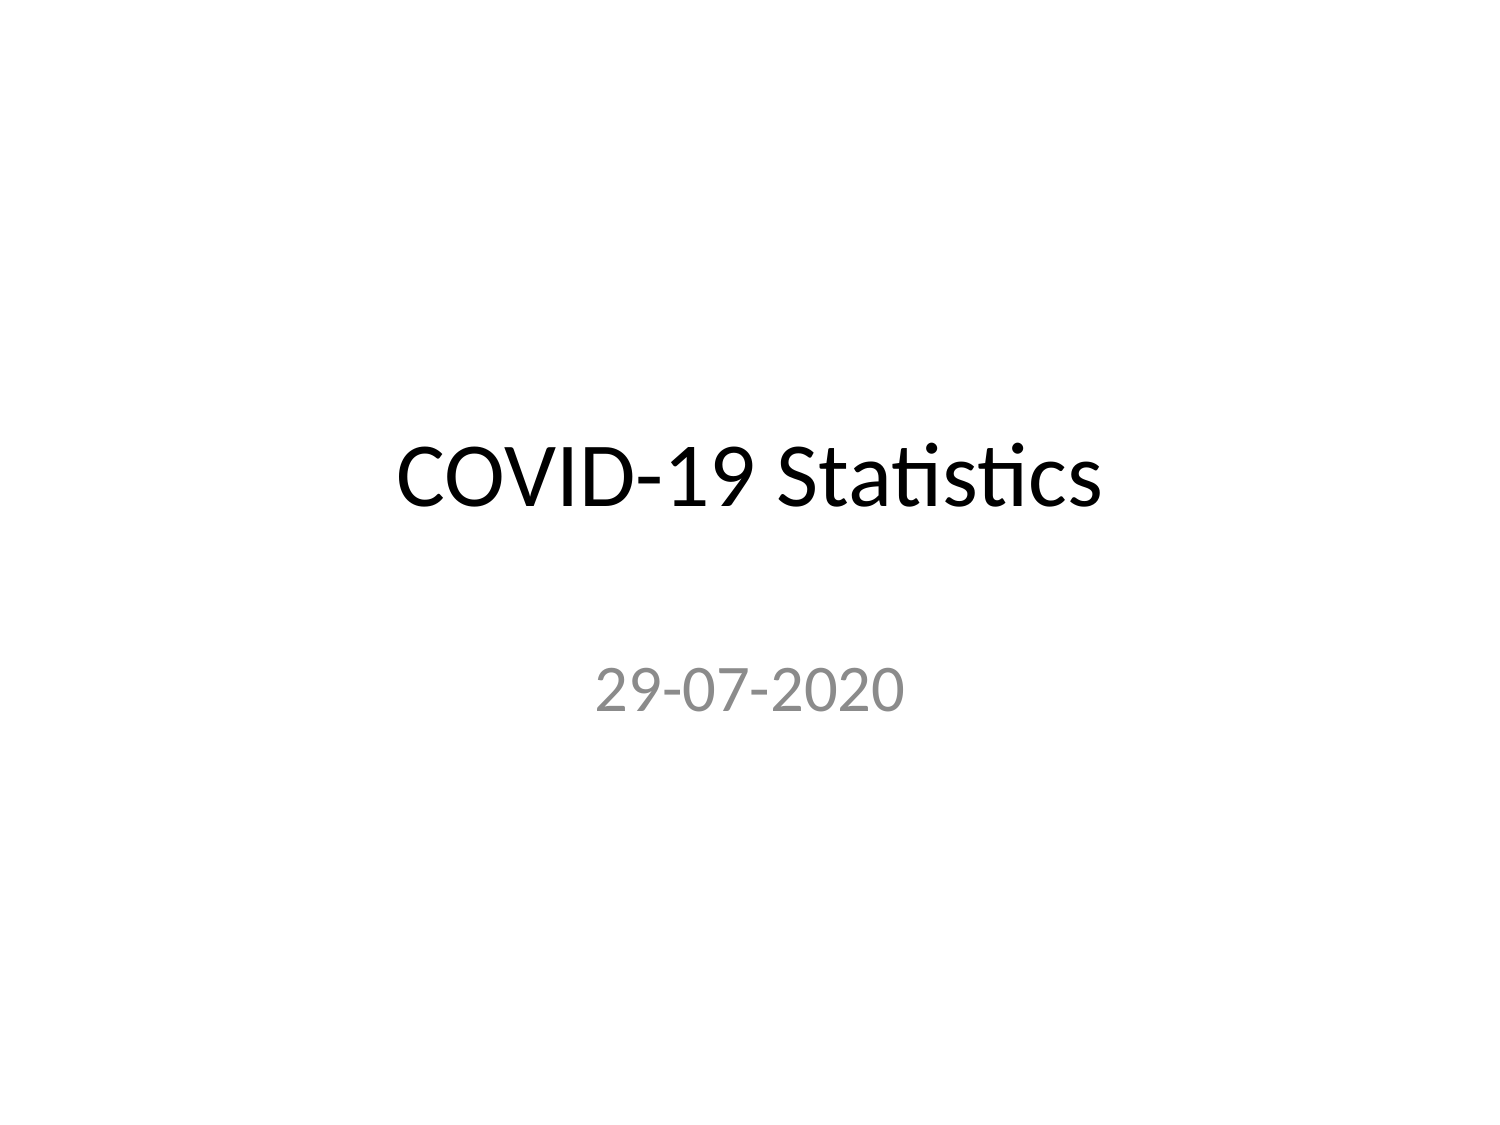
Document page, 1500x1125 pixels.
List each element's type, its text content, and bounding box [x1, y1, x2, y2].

subtitle 29-07-2020 [225, 637, 1275, 925]
title COVID-19 Statistics [112, 349, 1388, 591]
